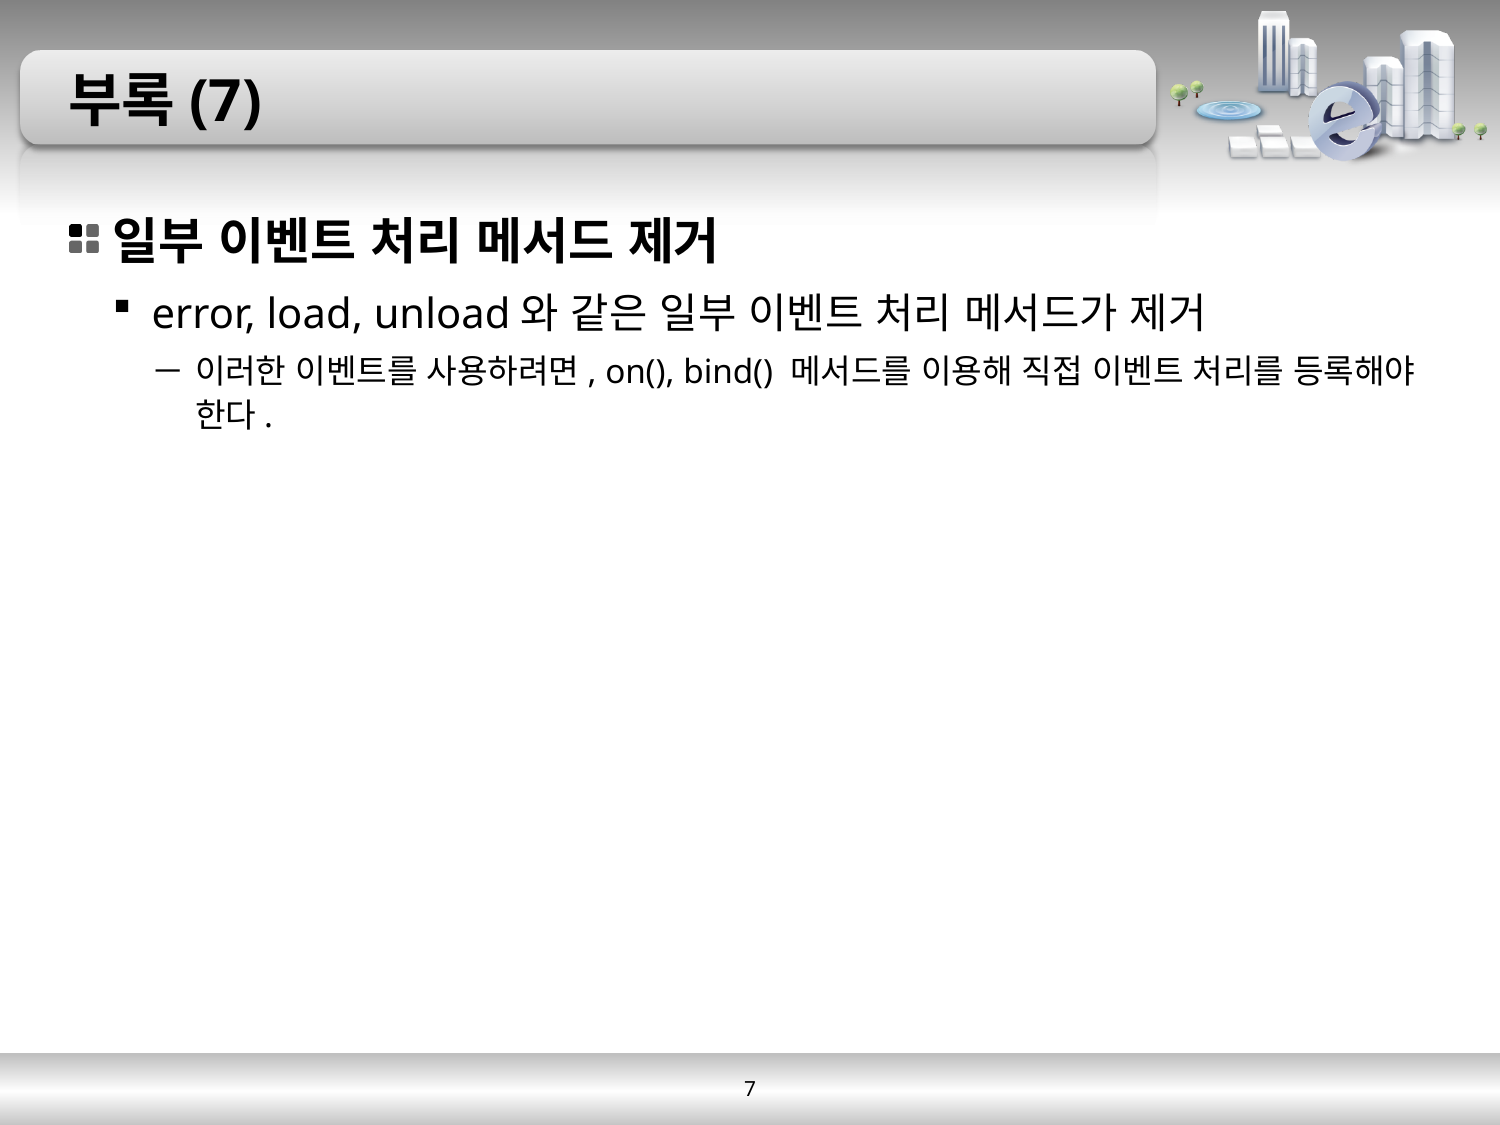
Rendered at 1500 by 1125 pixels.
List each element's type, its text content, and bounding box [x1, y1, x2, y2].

list 일부 이벤트 처리 메서드 제거 error, load, unload와 같은 일부 이벤트 처리 메서드가 제거 이러한 이벤트를 사용하려면, on(), bind() 메서드를 이용해 직접 이벤트 처리를 등록해야 한다. [54, 195, 1448, 1036]
picture [1170, 11, 1487, 177]
title 부록(7) [52, 55, 1404, 156]
picture [9, 46, 1166, 243]
picture [69, 224, 99, 253]
